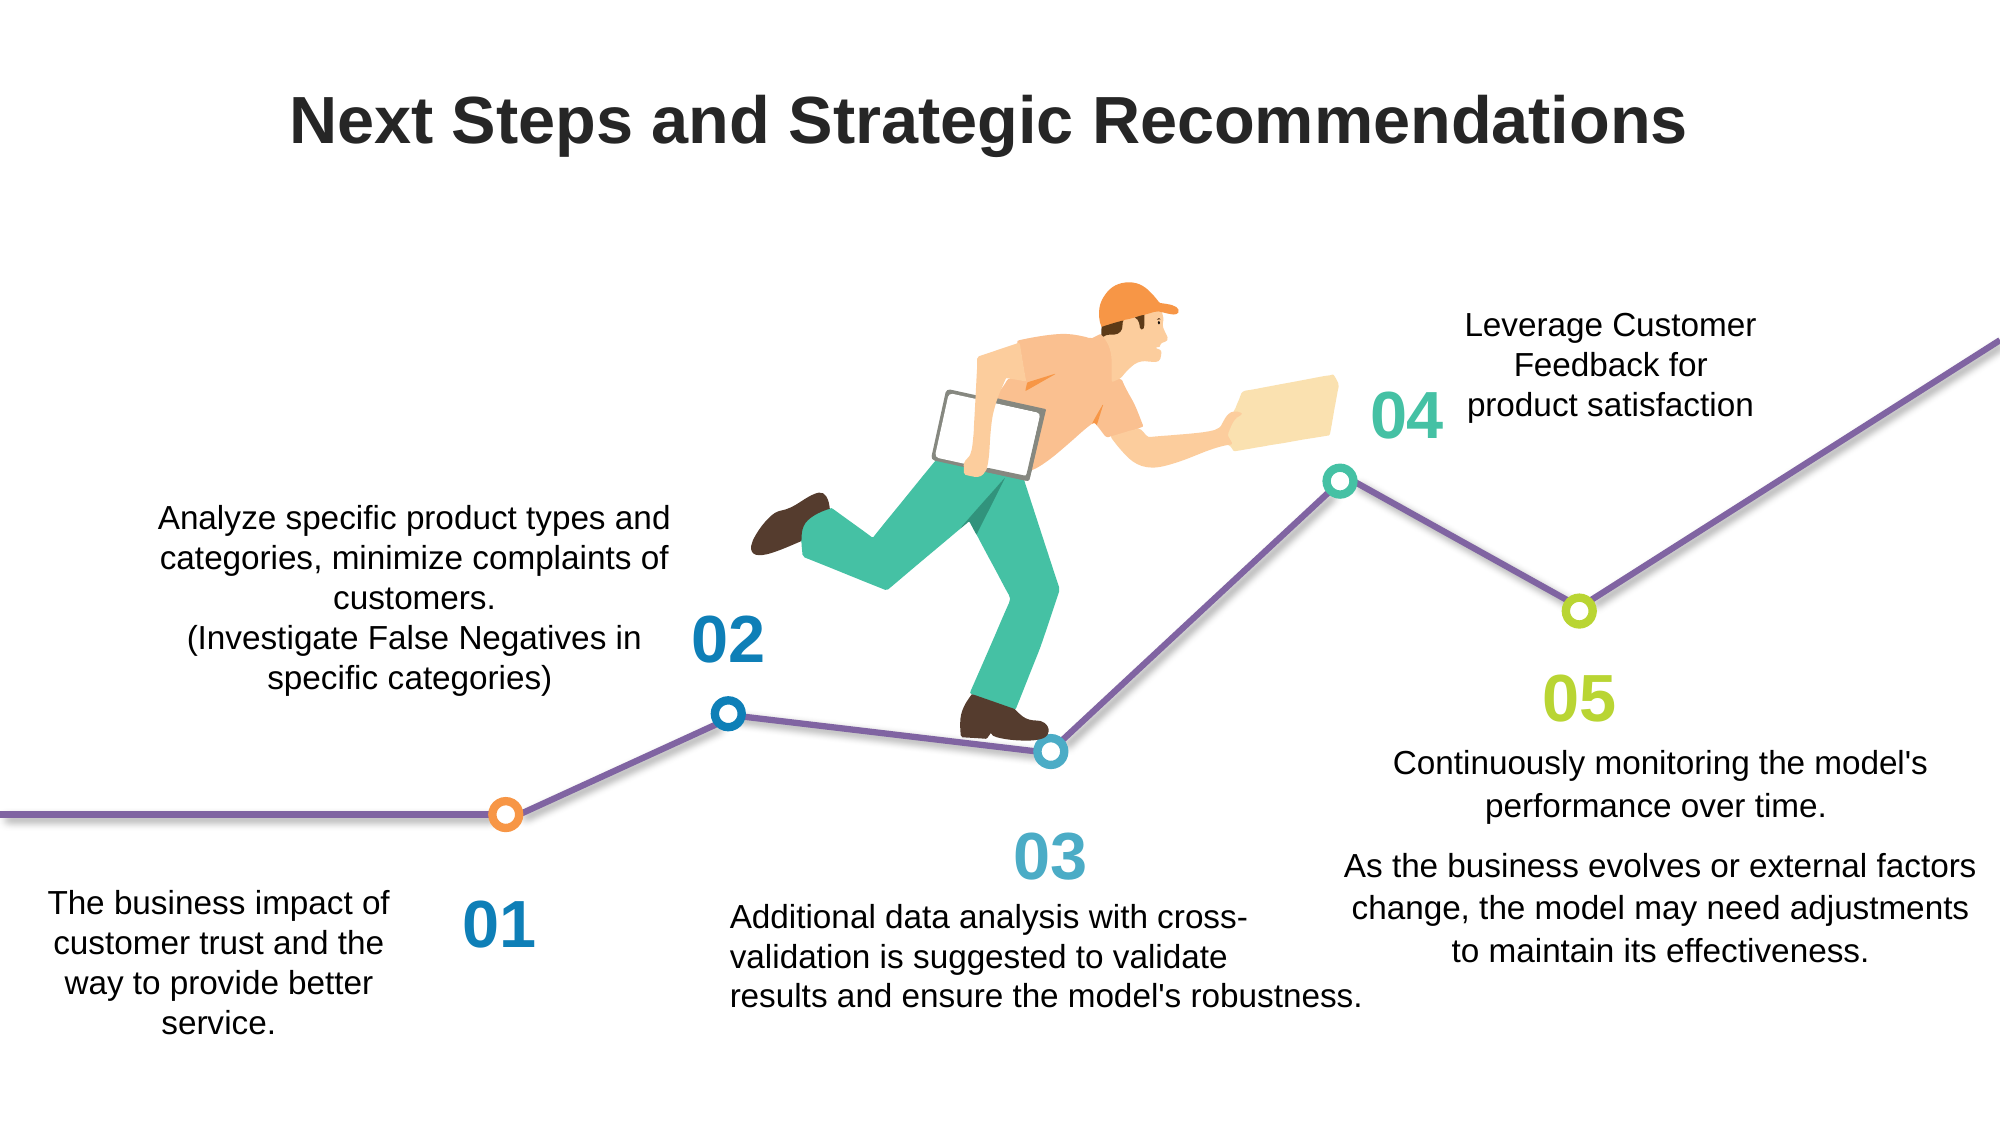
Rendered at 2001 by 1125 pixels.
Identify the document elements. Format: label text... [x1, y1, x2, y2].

text_box [491, 800, 521, 830]
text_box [1353, 481, 1570, 602]
text_box [1564, 596, 1594, 626]
text_box Additional data analysis with cross-validation is suggested to validate results and ensure the model's robustness. [714, 887, 1381, 1023]
text_box [1036, 741, 1066, 767]
text_box 01 [438, 873, 561, 969]
text_box 04 [1345, 364, 1468, 460]
text_box 05 [1518, 647, 1641, 731]
text_box The business impact of customer trust and the way to provide better service. [9, 874, 429, 1049]
text_box 02 [688, 588, 750, 684]
text_box Analyze specific product types and categories, minimize complaints of customers. (Investigate False Negatives in specific categories) [141, 489, 688, 704]
text_box Continuously monitoring the model's performance over time. As the business evolves or external factors change, the model may need adjustments to maintain its effectiveness. [1318, 731, 2000, 977]
text_box Leverage Customer Feedback for product satisfaction [1447, 295, 1775, 431]
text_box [750, 282, 1339, 741]
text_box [728, 714, 1038, 752]
text_box 03 [989, 805, 1112, 887]
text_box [1588, 340, 2000, 602]
text_box [1339, 466, 1355, 496]
text_box [713, 699, 743, 729]
list Next Steps and Strategic Recommendations [45, 68, 1952, 175]
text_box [519, 723, 719, 815]
